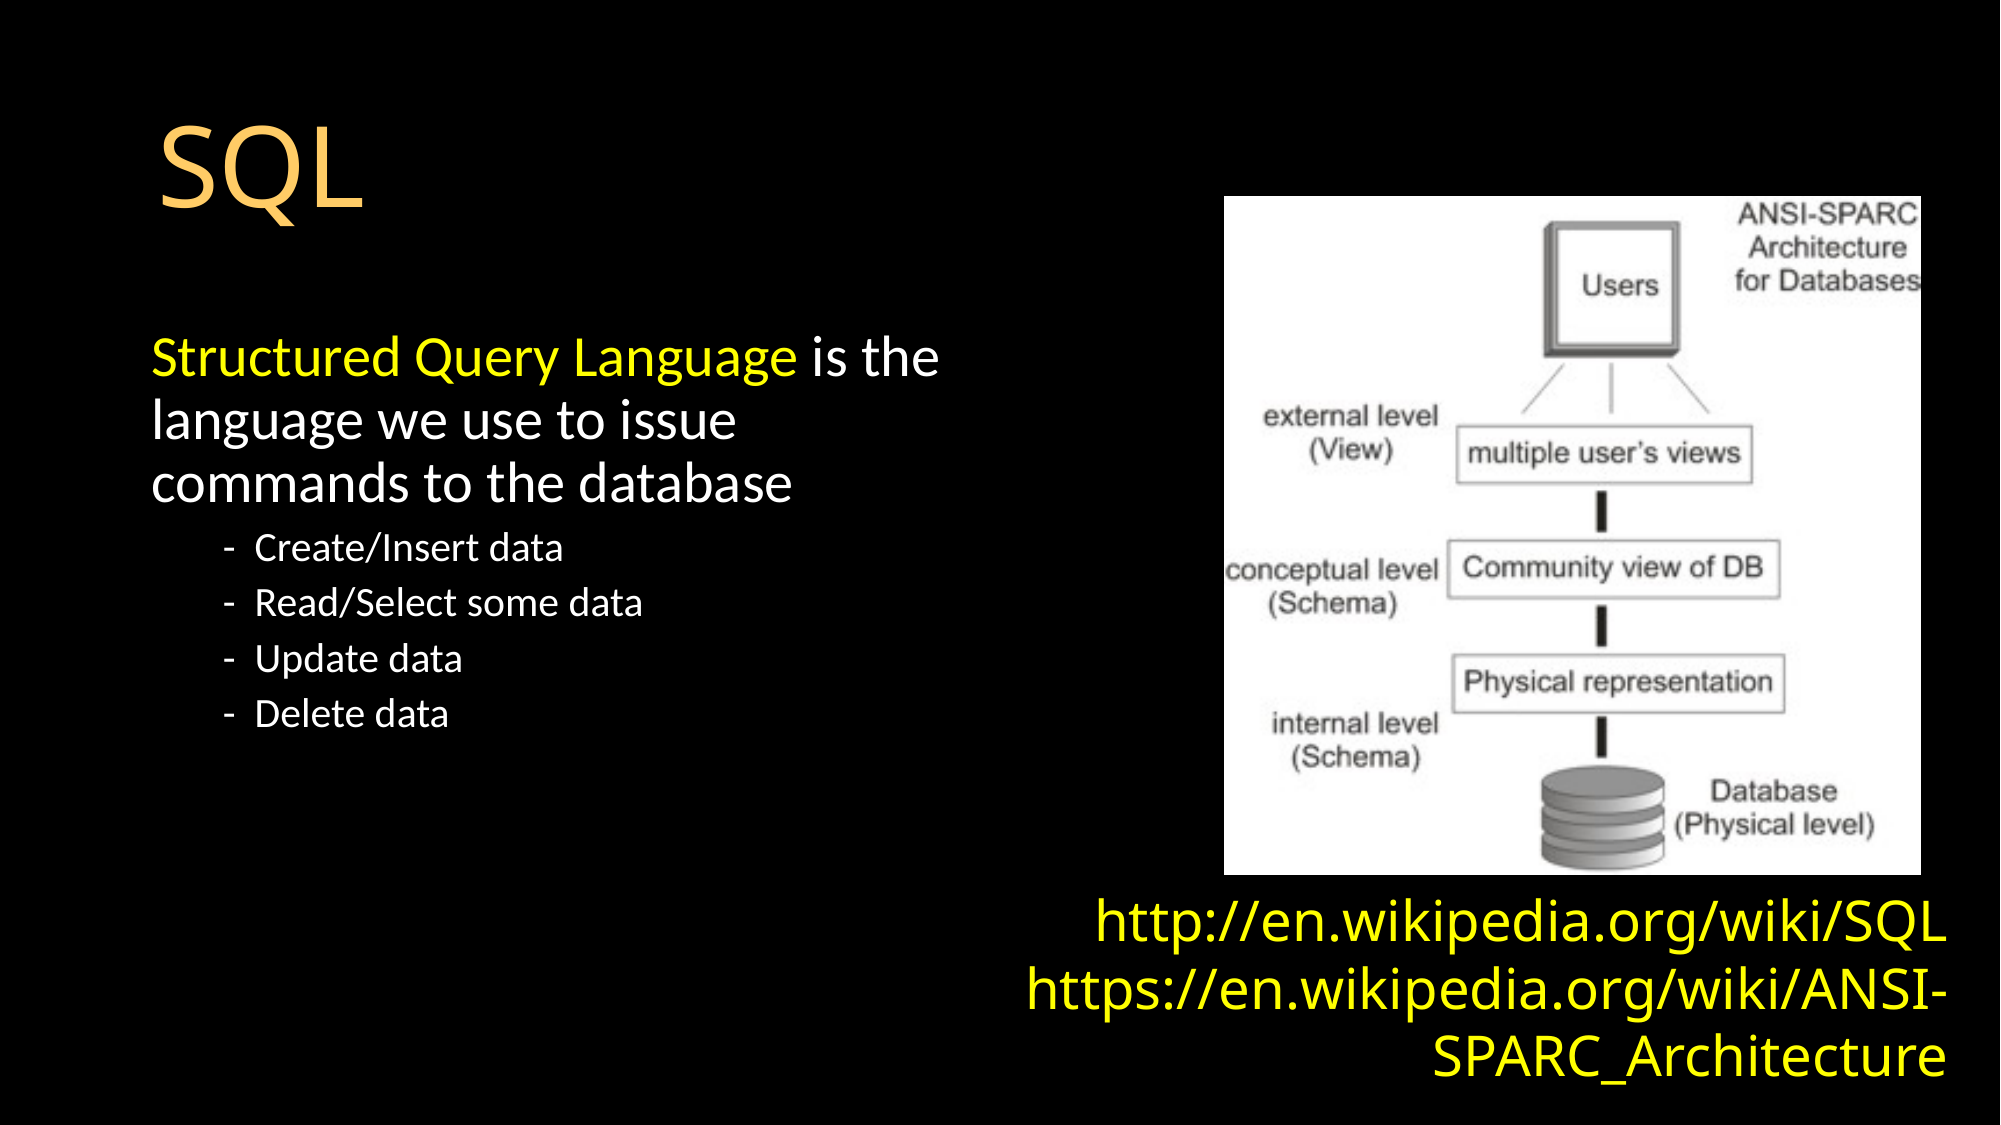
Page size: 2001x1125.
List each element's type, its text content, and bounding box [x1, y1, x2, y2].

list Structured Query Language is the language we use to issue commands to the database - Create/Insert data - Read/Select some data - Update data - Delete data [109, 318, 986, 1021]
title SQL [142, 29, 1113, 313]
picture [1224, 196, 1921, 875]
text_box http://en.wikipedia.org/wiki/SQL https://en.wikipedia.org/wiki/ANSI-SPARC_Architecture [578, 885, 1949, 1089]
